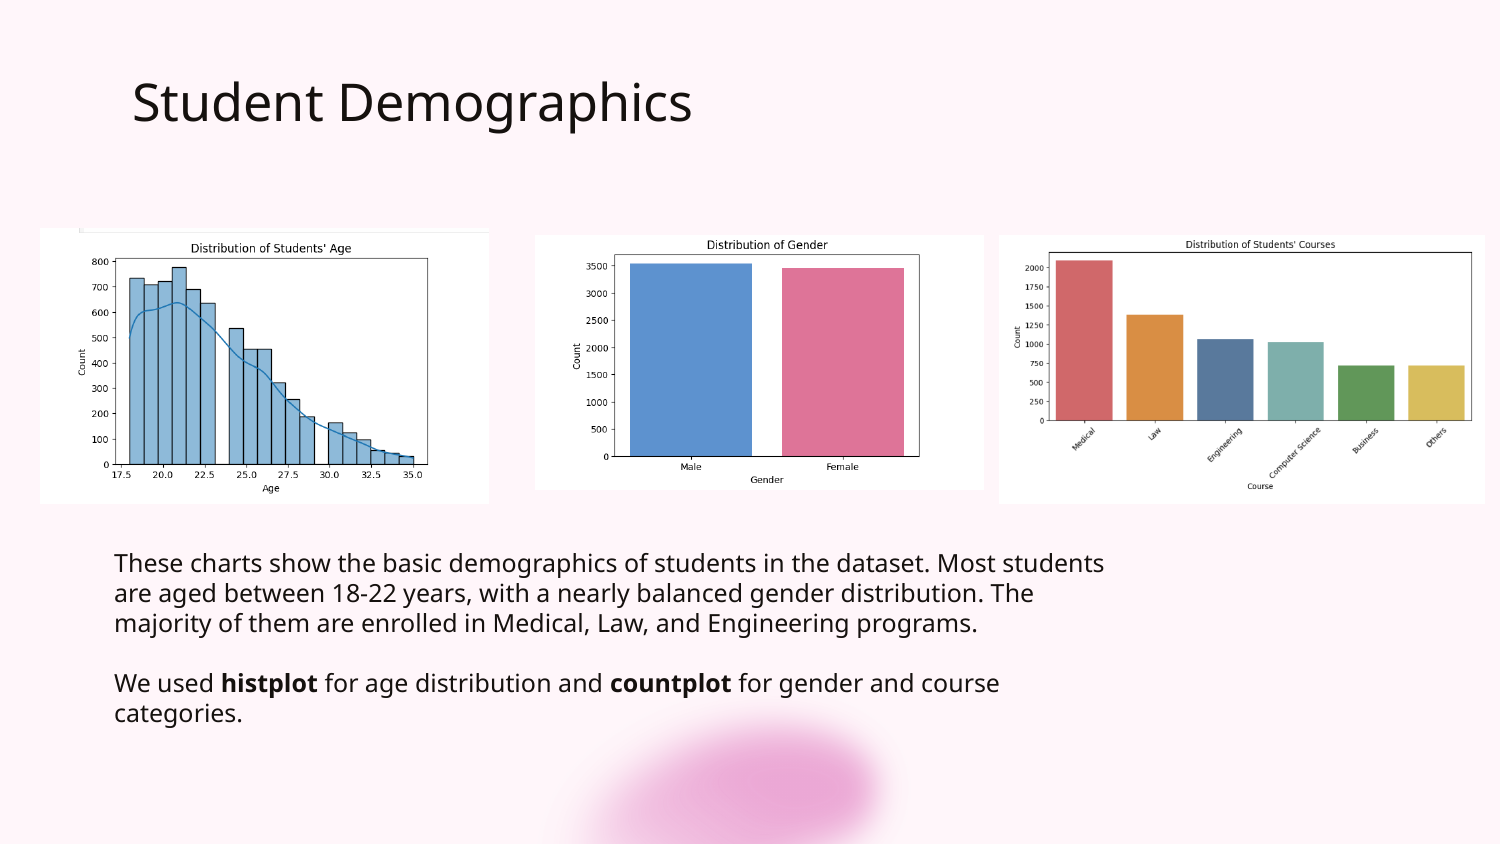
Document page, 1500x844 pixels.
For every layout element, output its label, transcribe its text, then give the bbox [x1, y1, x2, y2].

title Student Demographics [117, 54, 714, 193]
picture [40, 227, 1485, 532]
list These charts show the basic demographics of students in the dataset. Most students are aged between 18-22 years, with a nearly balanced gender distribution. The majority of them are enrolled in Medical, Law, and Engineering programs. We used histplot for age distribution and countplot for gender and course categories. [99, 532, 1134, 844]
picture [535, 235, 985, 490]
